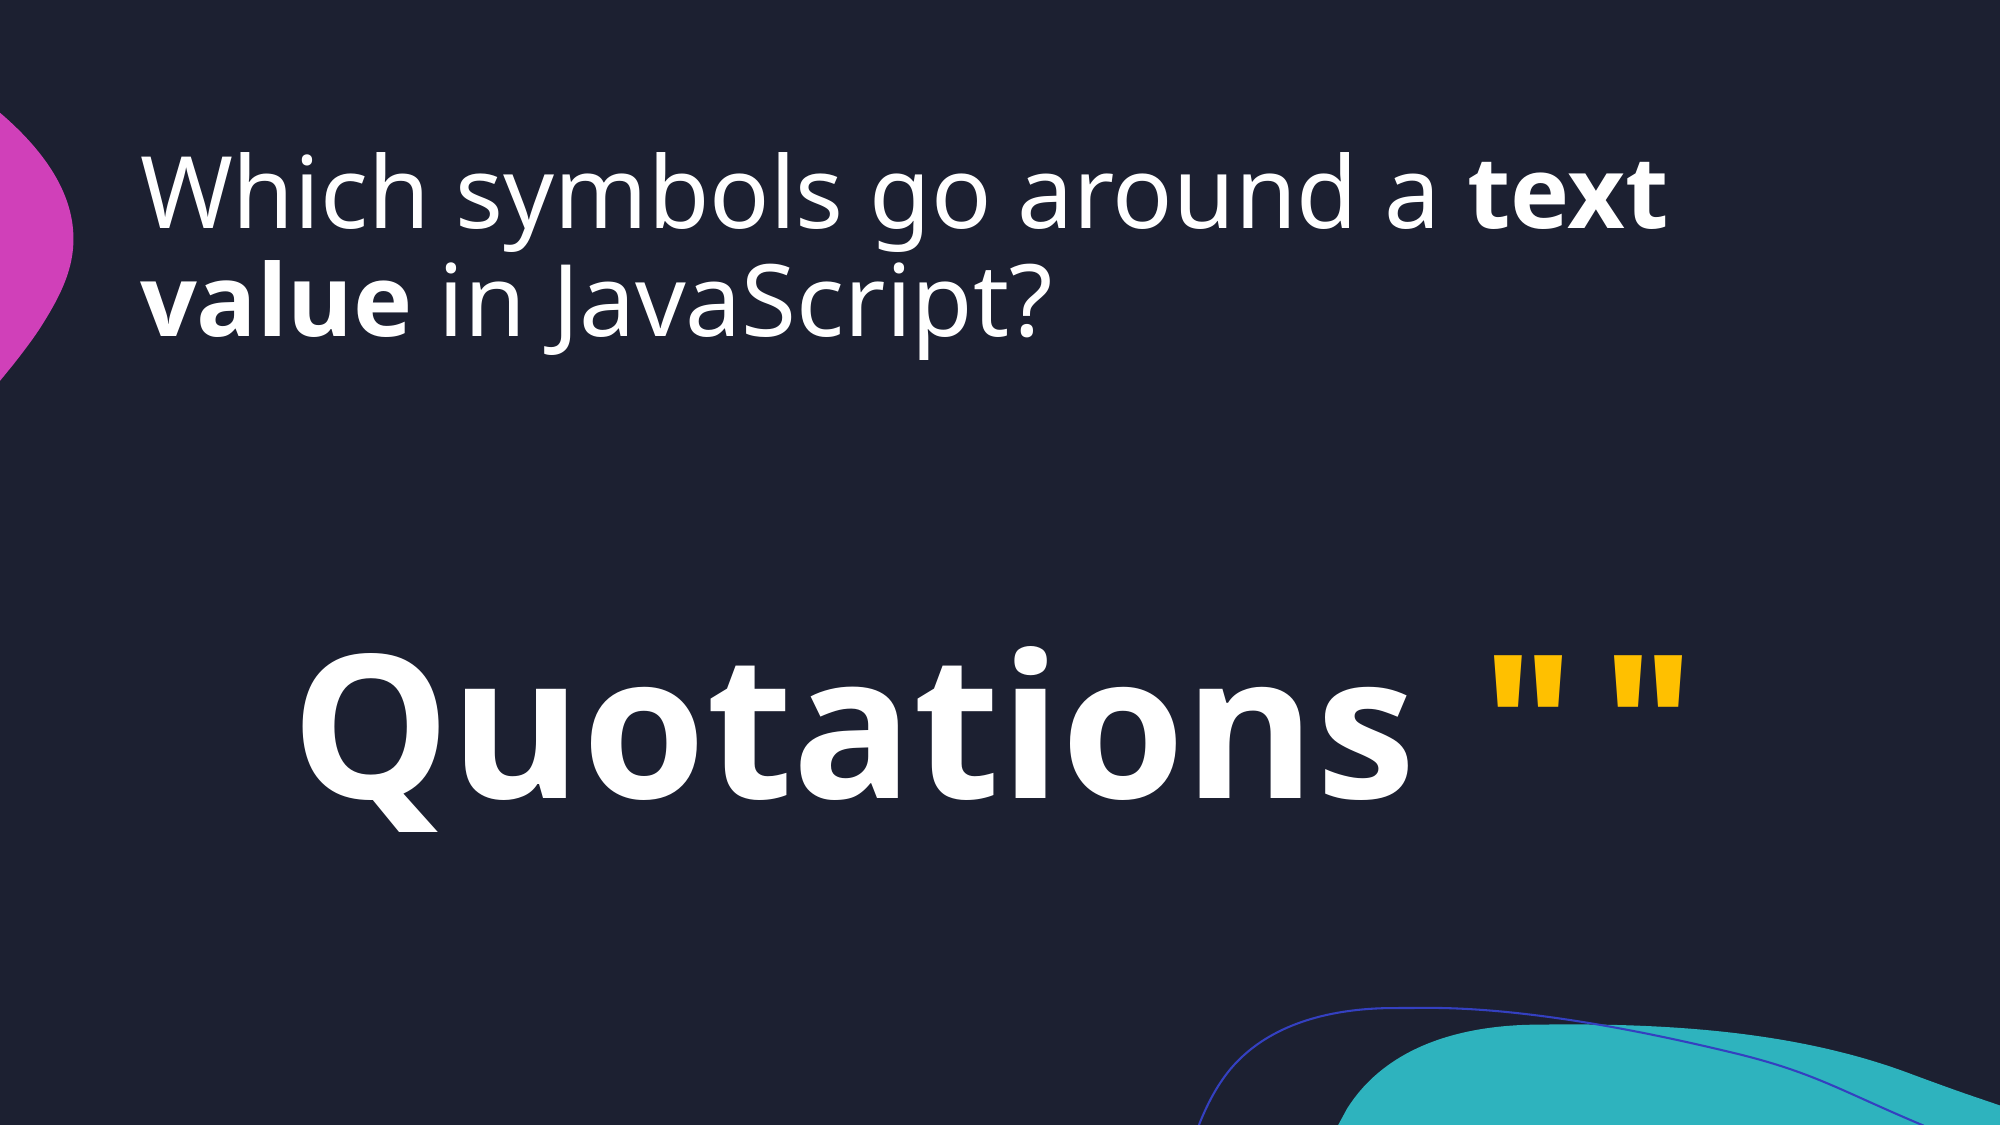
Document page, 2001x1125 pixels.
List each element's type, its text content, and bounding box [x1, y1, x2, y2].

list Quotations "" [125, 375, 1875, 1002]
title Which symbols go around a text value in JavaScript? [125, 125, 1875, 375]
